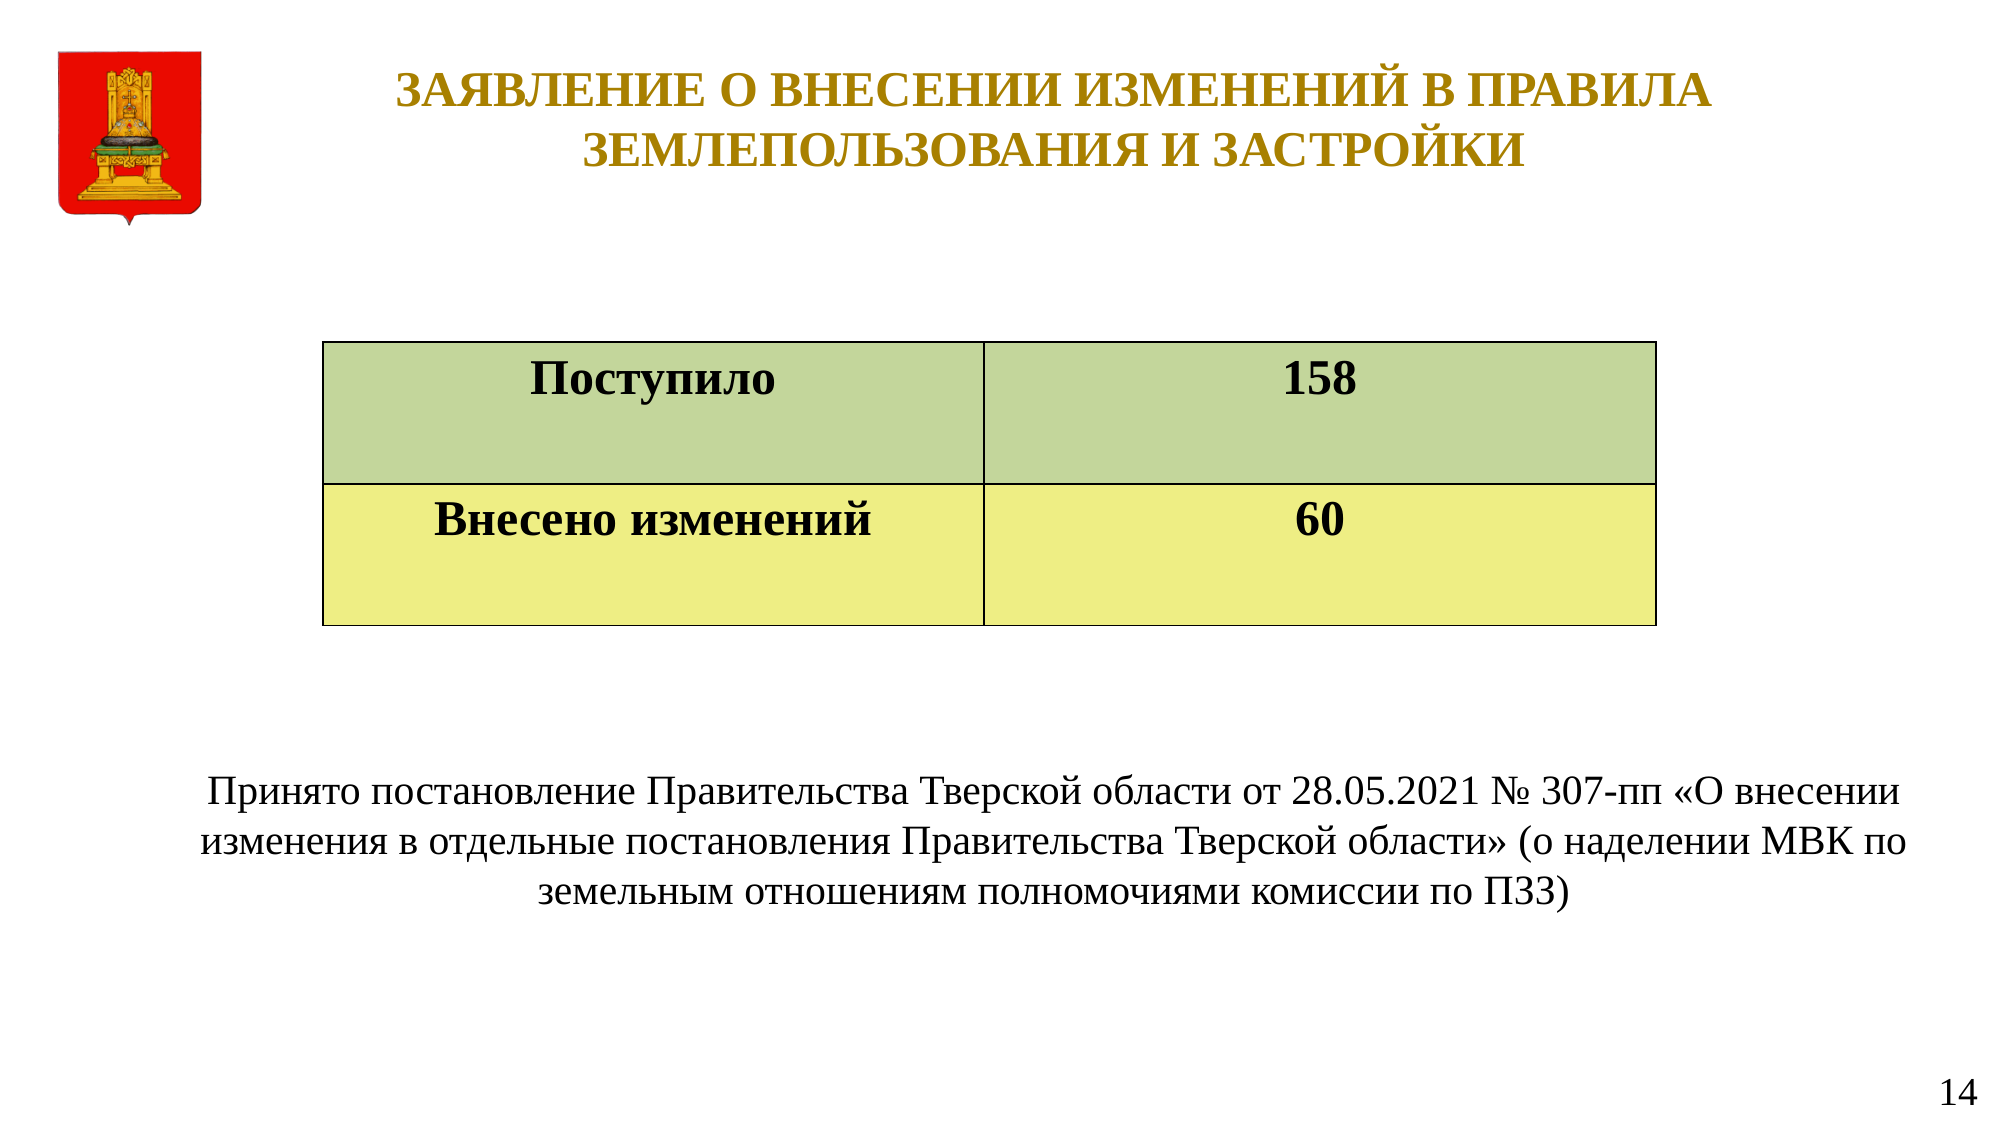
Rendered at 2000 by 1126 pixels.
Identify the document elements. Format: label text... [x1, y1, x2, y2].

text_box ЗАЯВЛЕНИЕ О ВНЕСЕНИИ ИЗМЕНЕНИЙ В ПРАВИЛА ЗЕМЛЕПОЛЬЗОВАНИЯ И ЗАСТРОЙКИ [211, 42, 1912, 191]
picture [54, 42, 211, 236]
text_box 14 [1533, 1060, 1998, 1119]
table_cell Внесено изменений [324, 485, 983, 625]
text_box Принято постановление Правительства Тверской области от 28.05.2021 № 307-пп «О внесении изменения в отдельные постановления Правительства Тверской области» (о наделении МВК по земельным отношениям полномочиями комиссии по ПЗЗ) [150, 705, 1958, 971]
table_header 158 [985, 343, 1655, 483]
table_header Поступило [324, 343, 983, 483]
table_cell 60 [985, 485, 1655, 625]
